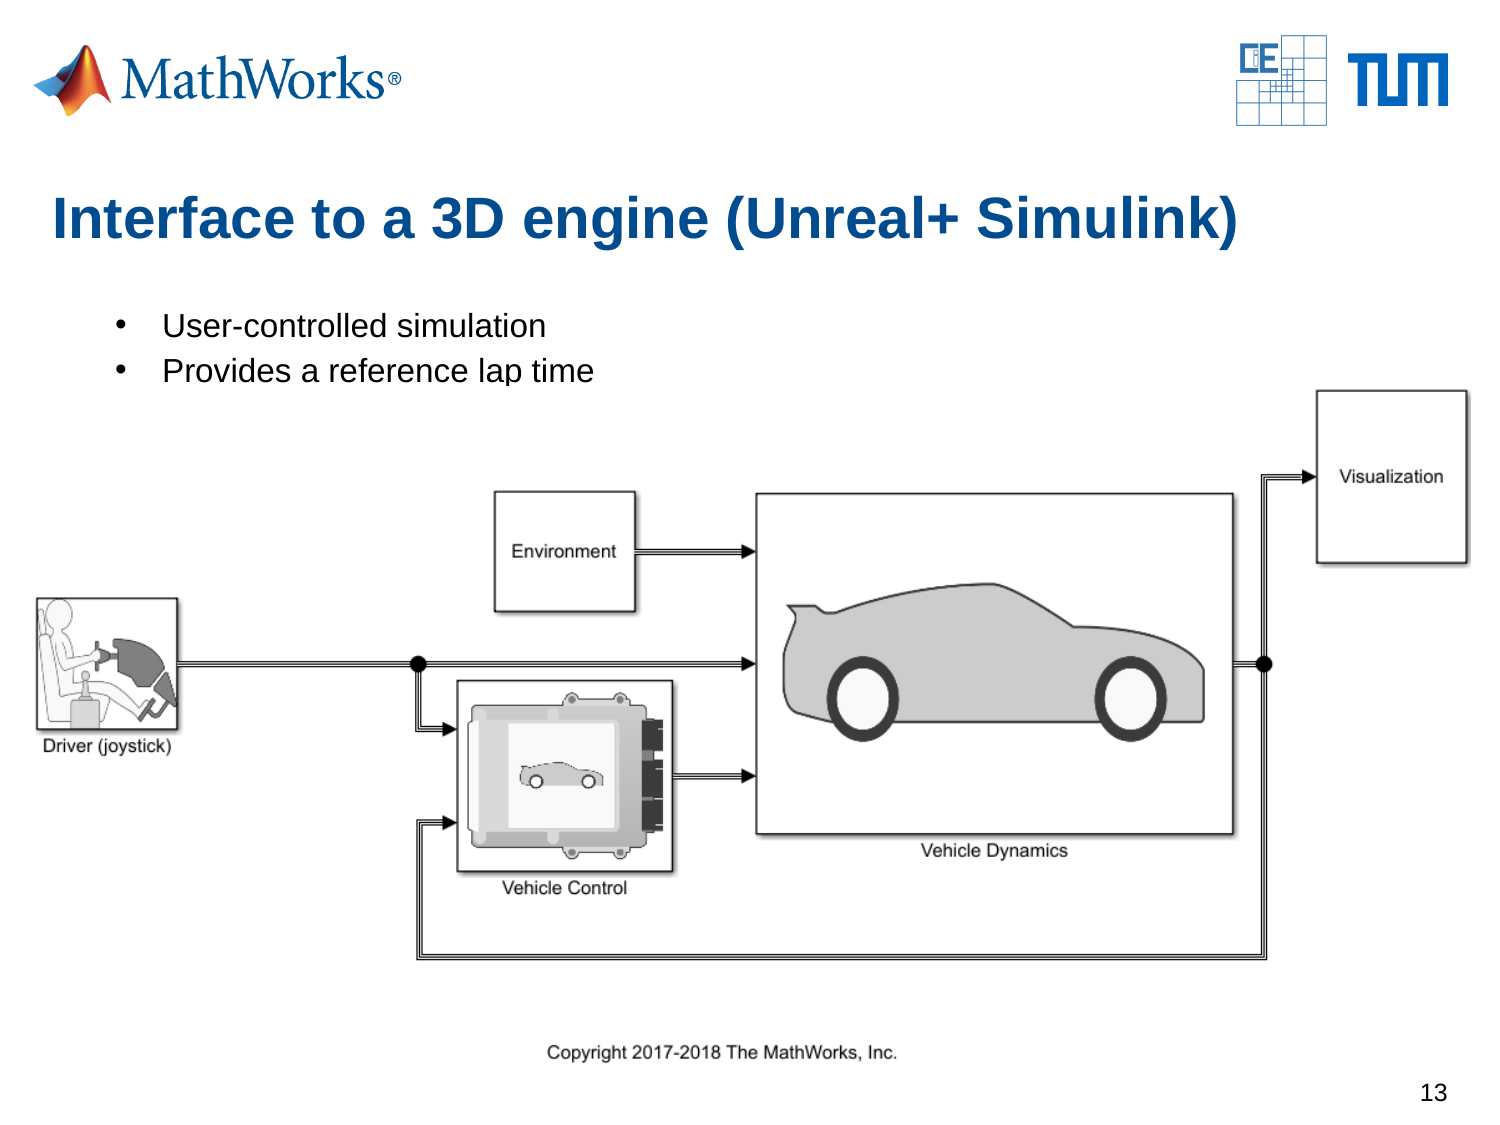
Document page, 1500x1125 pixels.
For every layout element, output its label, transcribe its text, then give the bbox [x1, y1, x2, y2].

picture [17, 33, 415, 126]
text_box User-controlled simulation Provides a reference lap time [115, 298, 596, 384]
title Interface to a 3D engine (Unreal+ Simulink) [52, 162, 1449, 243]
slide_number 13 [1111, 1074, 1448, 1122]
picture [1236, 35, 1327, 126]
picture [28, 386, 1472, 1066]
